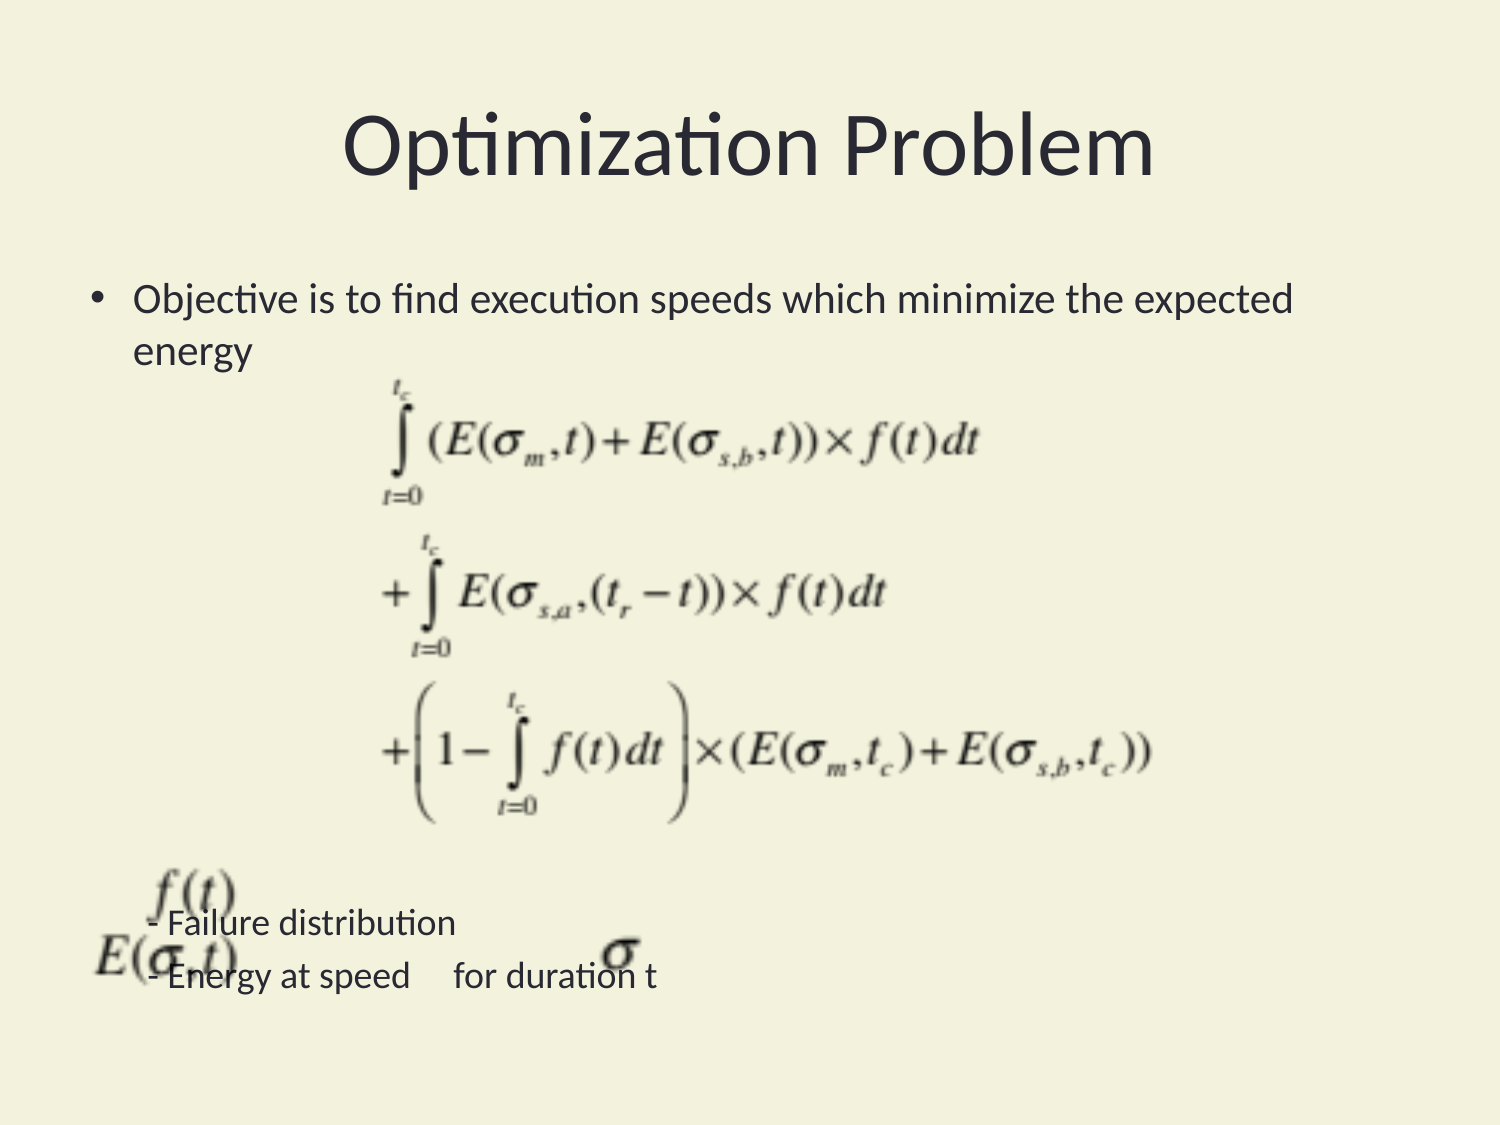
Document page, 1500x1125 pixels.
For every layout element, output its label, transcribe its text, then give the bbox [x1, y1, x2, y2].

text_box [141, 859, 241, 925]
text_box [87, 925, 242, 995]
list Objective is to find execution speeds which minimize the expected energy - Failure distribution - Energy at speed for duration t [75, 262, 1425, 1005]
title Optimization Problem [75, 45, 1425, 233]
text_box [594, 930, 646, 978]
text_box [377, 366, 1156, 831]
